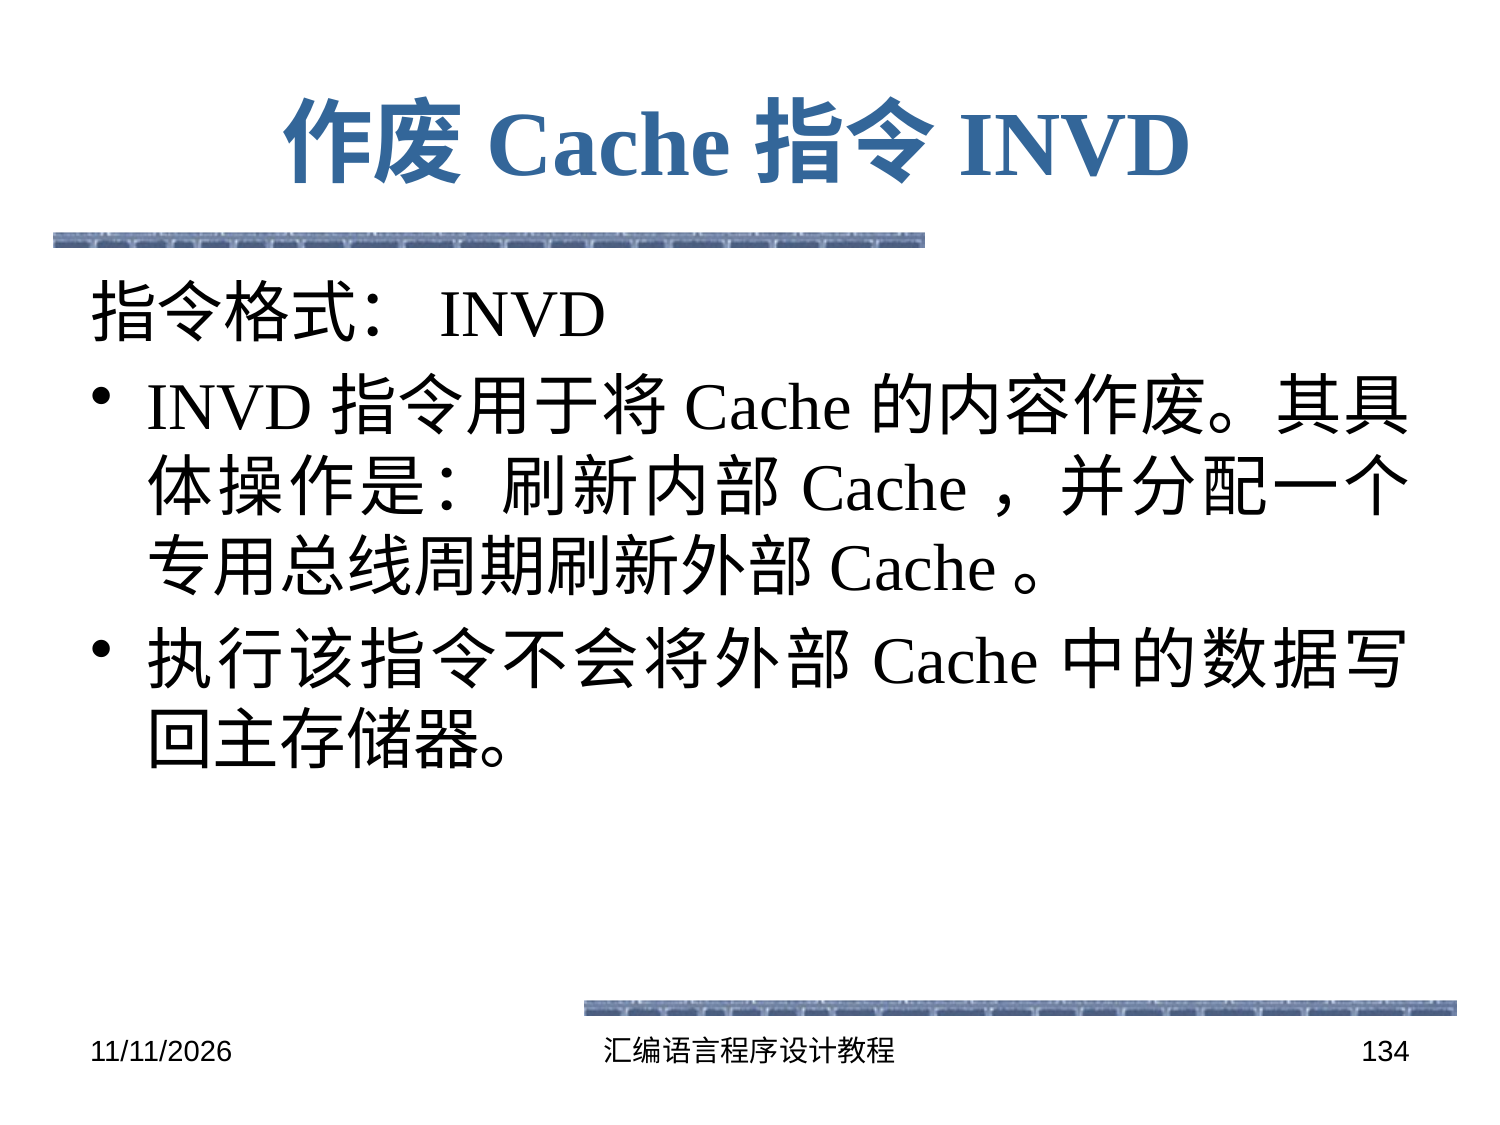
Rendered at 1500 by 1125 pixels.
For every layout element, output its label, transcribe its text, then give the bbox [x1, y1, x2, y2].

footer 汇编语言程序设计教程 [512, 1024, 988, 1103]
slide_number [74, 1024, 426, 1103]
title 作废Cache指令INVD [74, 44, 1426, 233]
list 指令格式：INVD INVD指令用于将Cache的内容作废。其具体操作是：刷新内部Cache，并分配一个专用总线周期刷新外部Cache。 执行该指令不会将外部Cache中的数据写回主存储器。 [74, 262, 1426, 1006]
picture [53, 231, 925, 248]
slide_number 134 [1074, 1024, 1426, 1103]
picture [584, 999, 1457, 1016]
